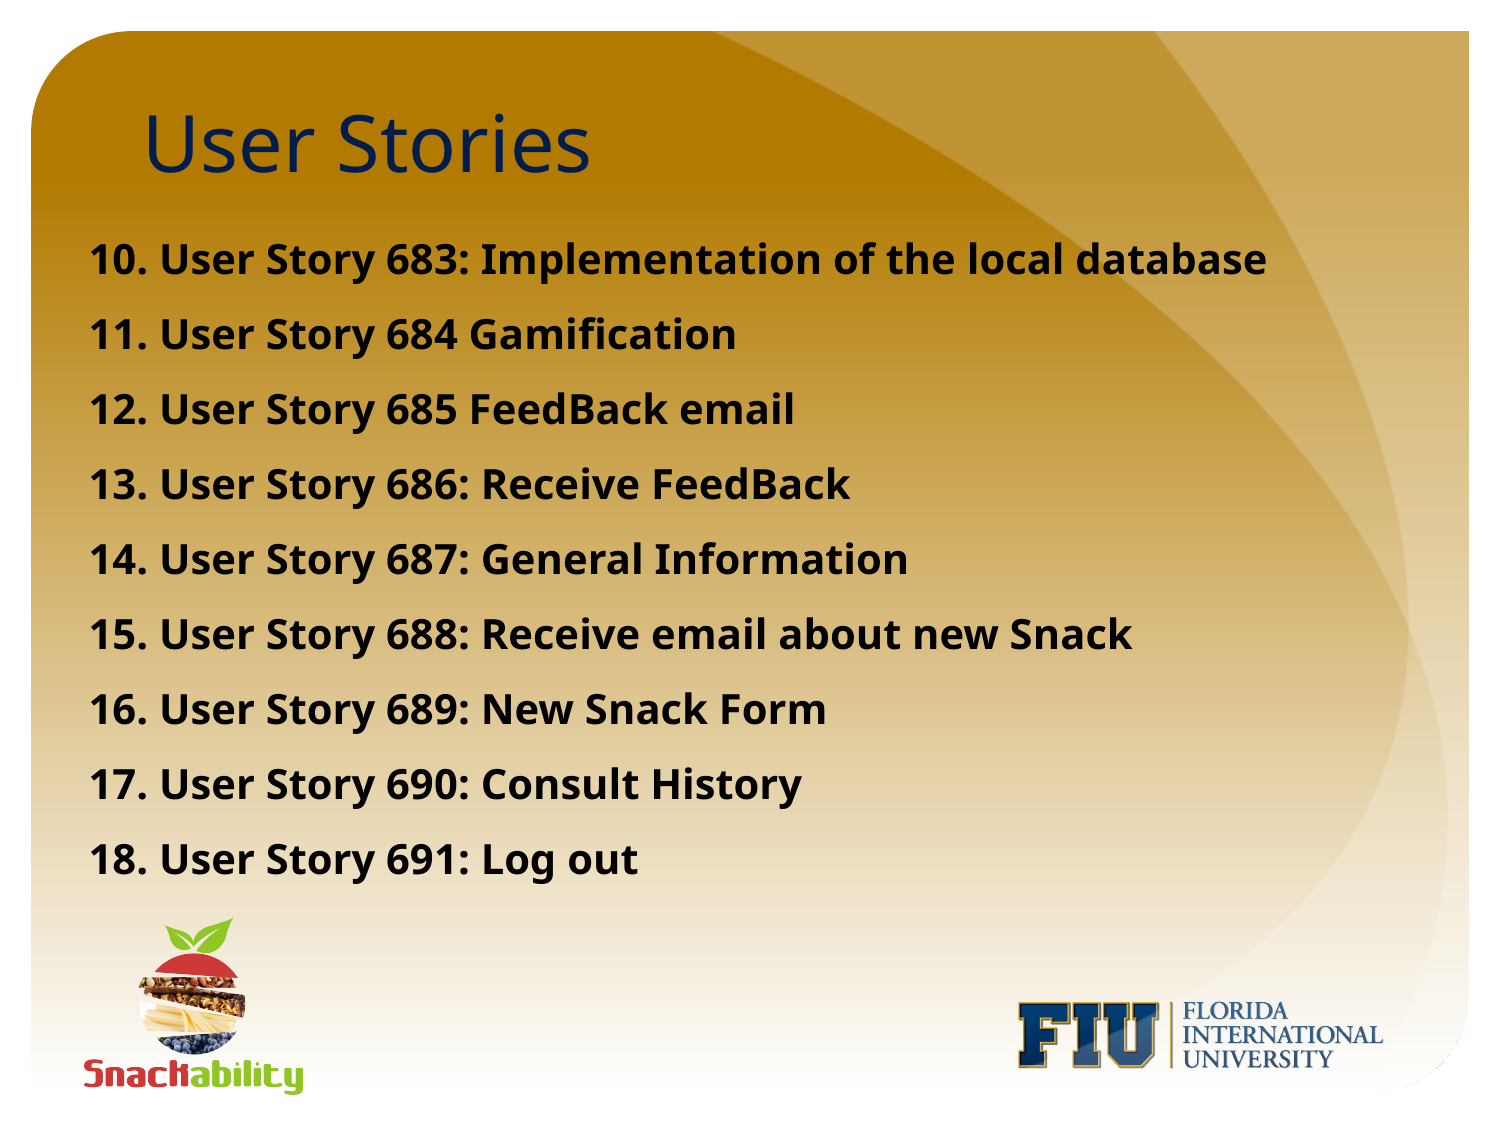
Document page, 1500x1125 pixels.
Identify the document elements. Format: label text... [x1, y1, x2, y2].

picture [24, 30, 1473, 1095]
list 10. User Story 683: Implementation of the local database 11. User Story 684 Gamification 12. User Story 685 FeedBack email 13. User Story 686: Receive FeedBack 14. User Story 687: General Information 15. User Story 688: Receive email about new Snack 16. User Story 689: New Snack Form 17. User Story 690: Consult History 18. User Story 691: Log out [73, 200, 1427, 891]
title User Stories [127, 24, 1372, 197]
